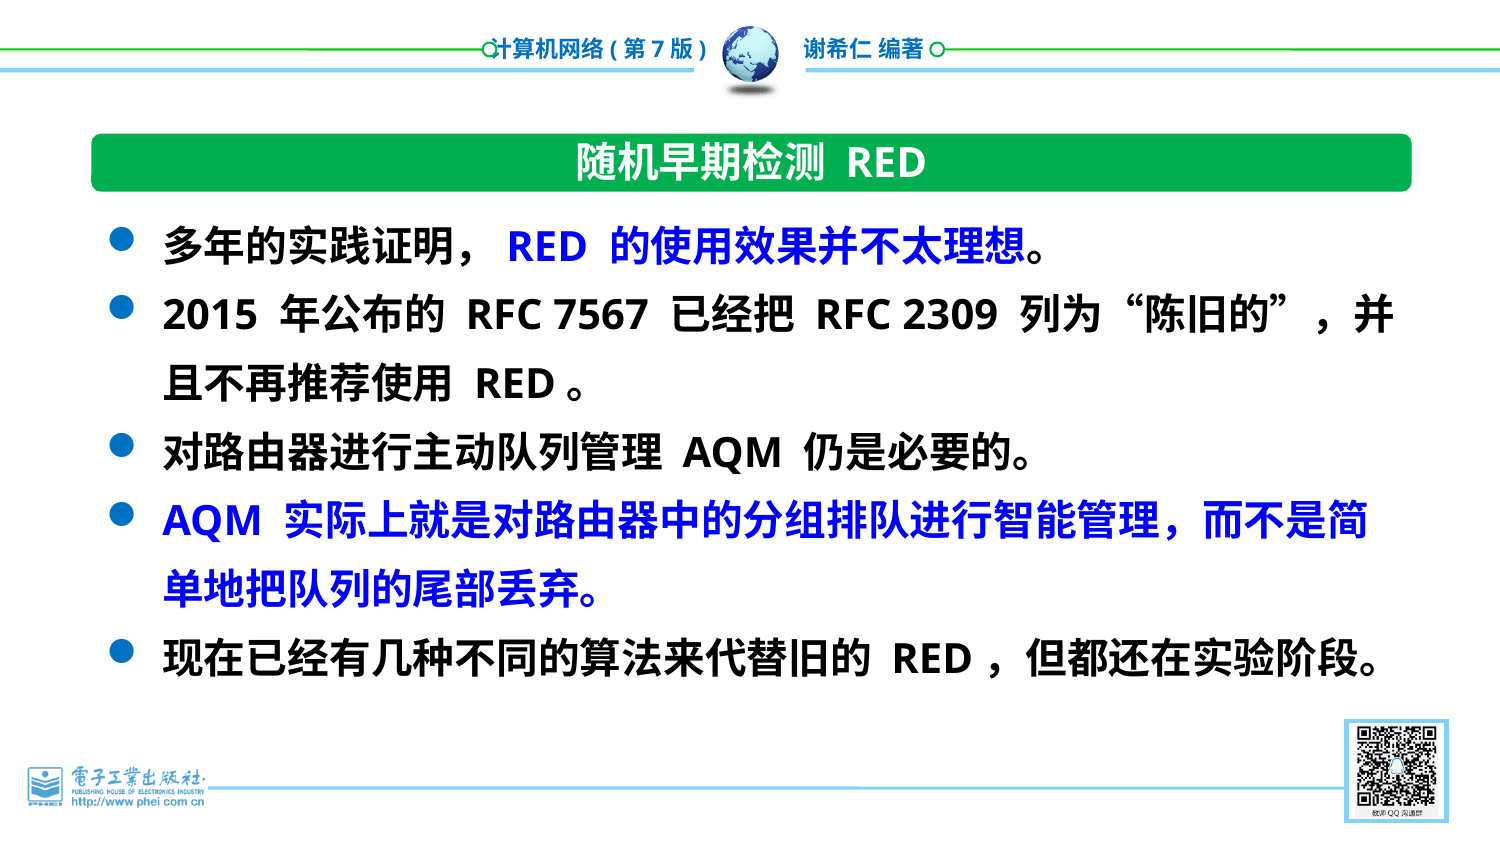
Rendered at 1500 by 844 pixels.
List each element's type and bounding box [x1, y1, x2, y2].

picture [1355, 724, 1438, 817]
text_box [91, 128, 1412, 690]
picture [23, 764, 208, 809]
picture [720, 24, 780, 100]
